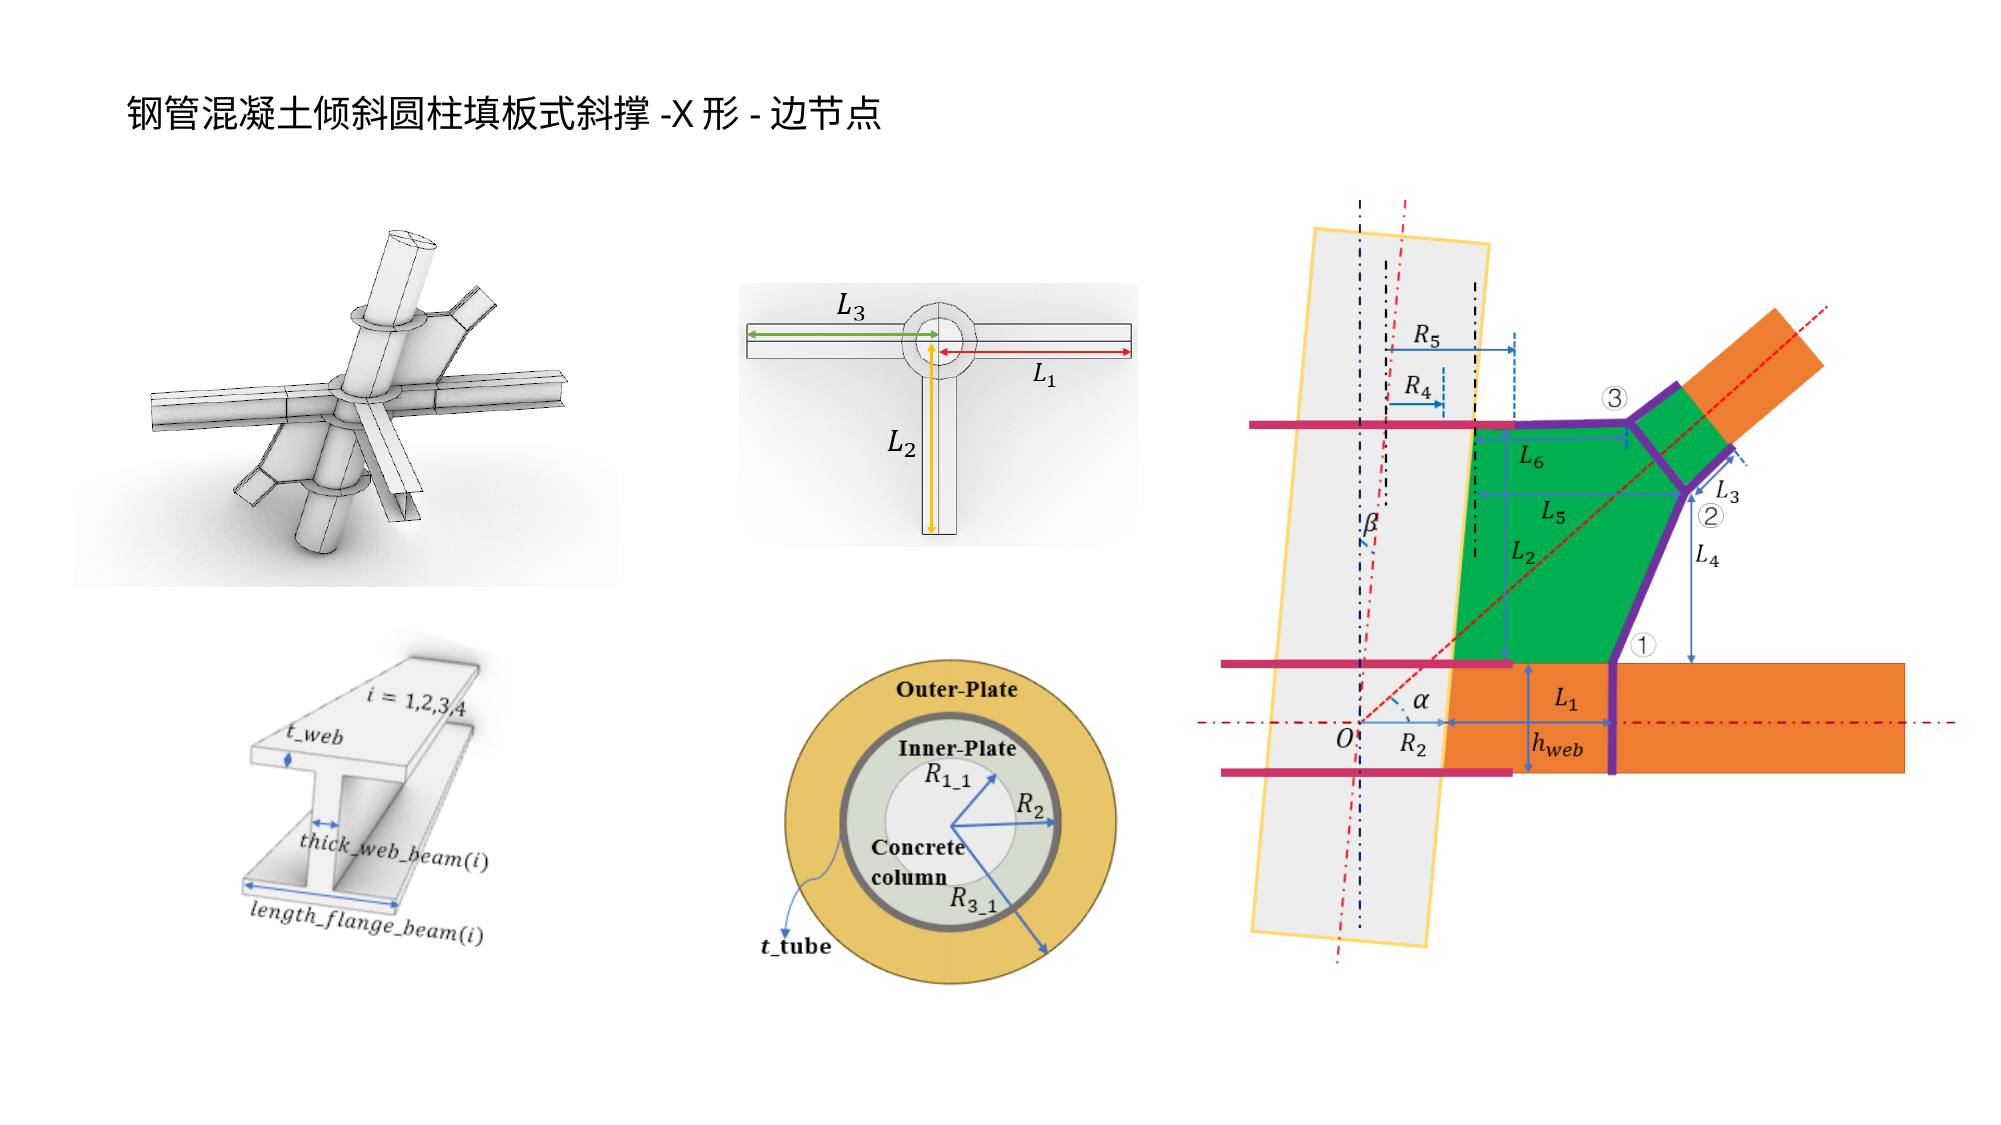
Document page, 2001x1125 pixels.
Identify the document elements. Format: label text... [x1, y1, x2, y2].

picture [75, 210, 618, 587]
picture [192, 629, 536, 961]
picture [739, 283, 1138, 549]
picture [1160, 189, 2000, 965]
picture [748, 648, 1129, 1009]
text_box 钢管混凝土倾斜圆柱填板式斜撑-X形-边节点 [111, 83, 898, 143]
